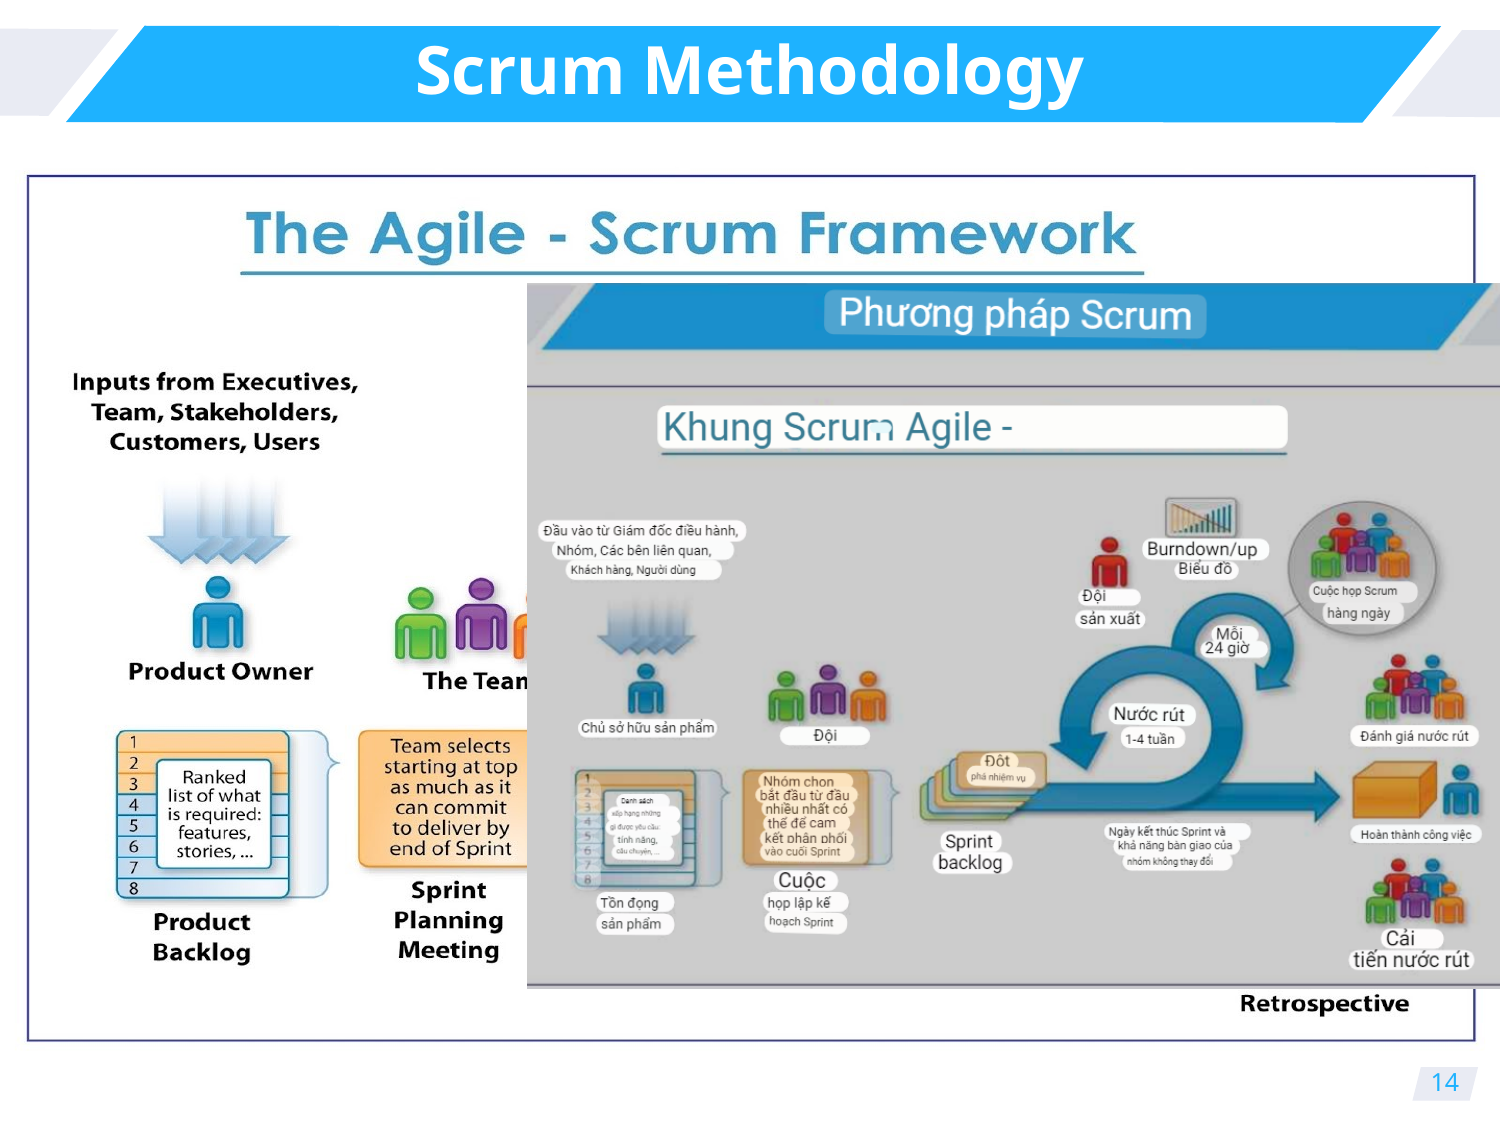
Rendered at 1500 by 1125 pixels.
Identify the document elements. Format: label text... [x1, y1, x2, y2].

title Scrum Methodology [103, 25, 1397, 121]
slide_number 14 [1411, 1067, 1479, 1103]
picture [0, 156, 1500, 1067]
